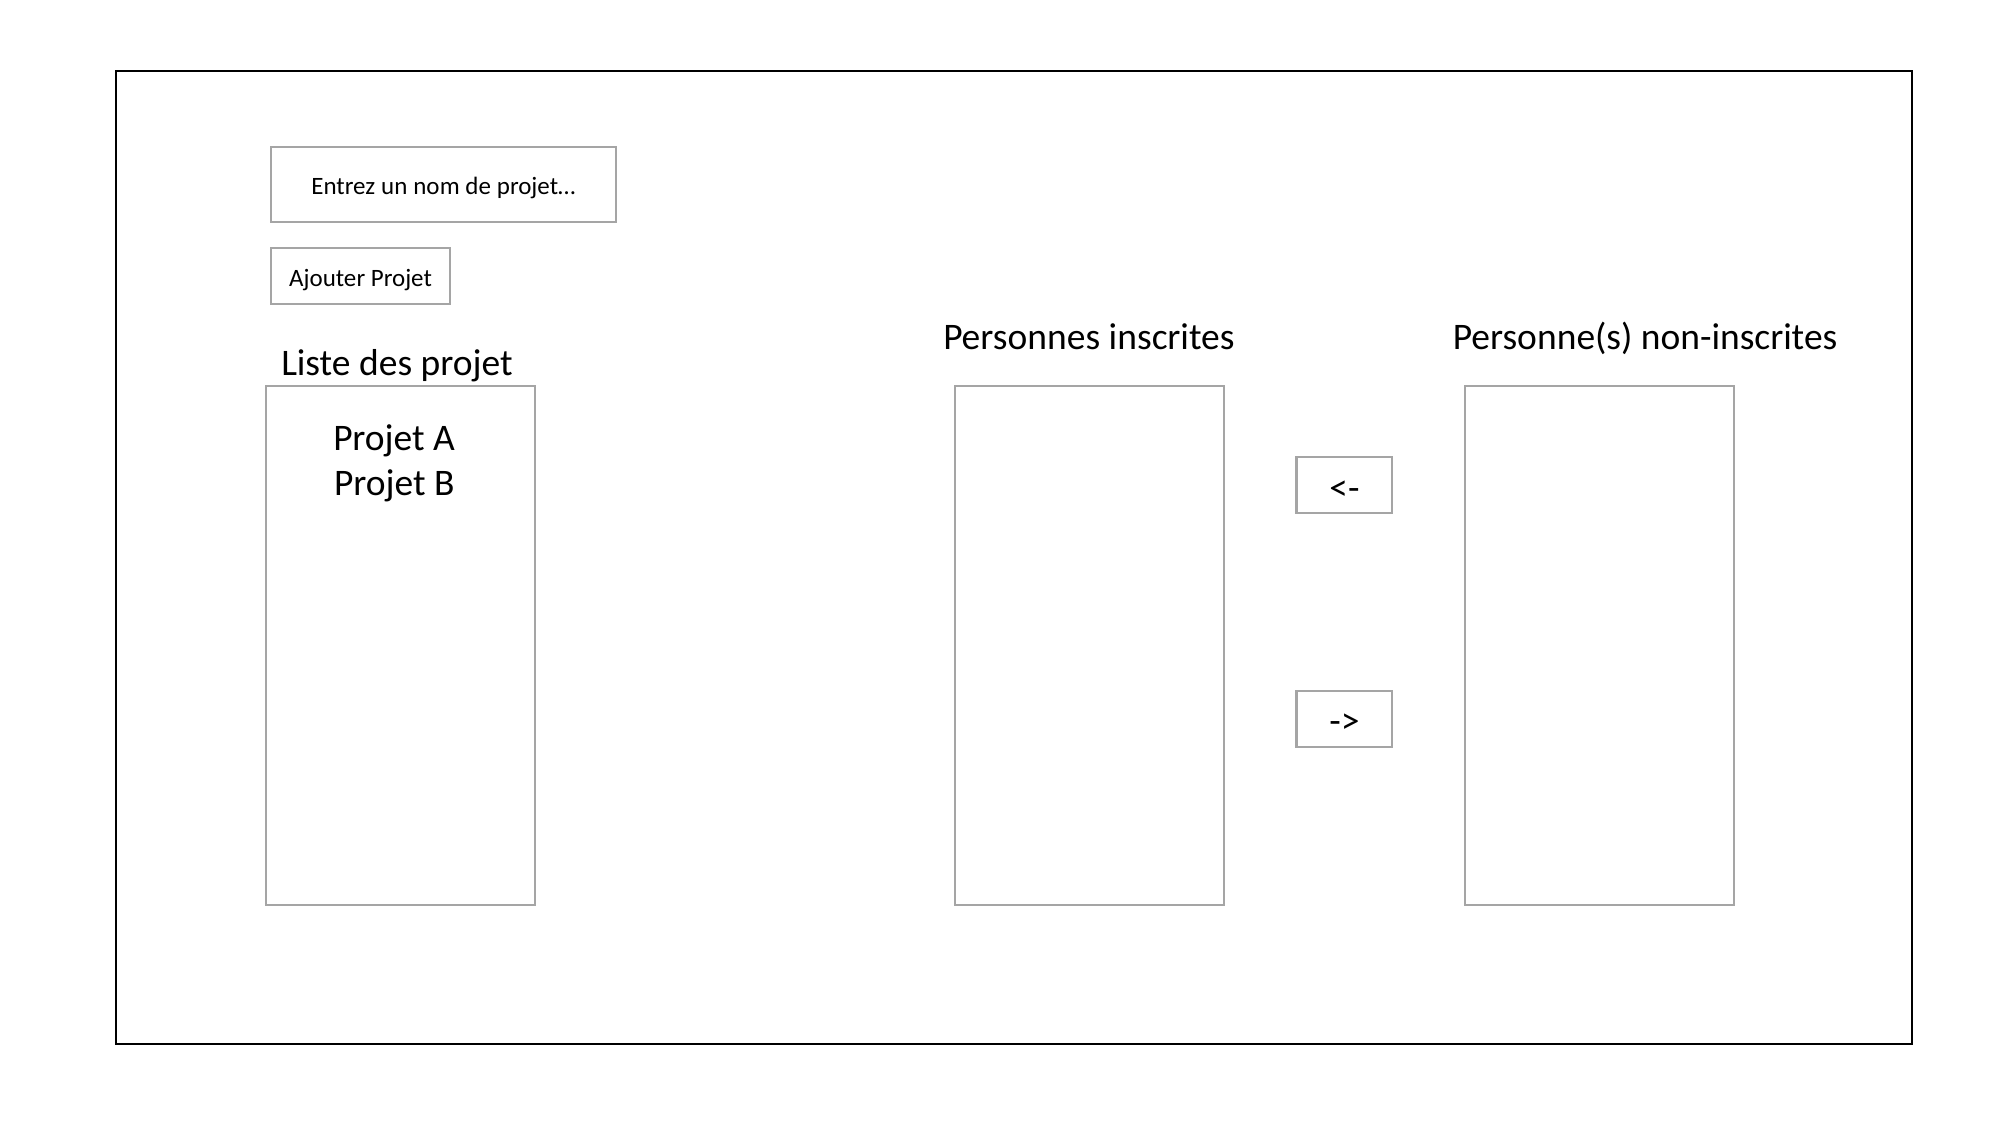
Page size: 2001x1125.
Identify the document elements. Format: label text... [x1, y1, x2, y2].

text_box [115, 70, 1913, 1045]
text_box [265, 385, 536, 906]
text_box -> [1295, 690, 1393, 748]
text_box Entrez un nom de projet… [270, 146, 617, 223]
text_box Projet A Projet B [296, 405, 492, 556]
text_box [954, 385, 1225, 906]
text_box Ajouter Projet [270, 247, 451, 305]
text_box [1464, 385, 1735, 906]
text_box Personne(s) non-inscrites [1438, 304, 1853, 364]
text_box Liste des projet [266, 330, 545, 391]
text_box Personnes inscrites [928, 304, 1251, 364]
text_box <- [1295, 456, 1393, 514]
